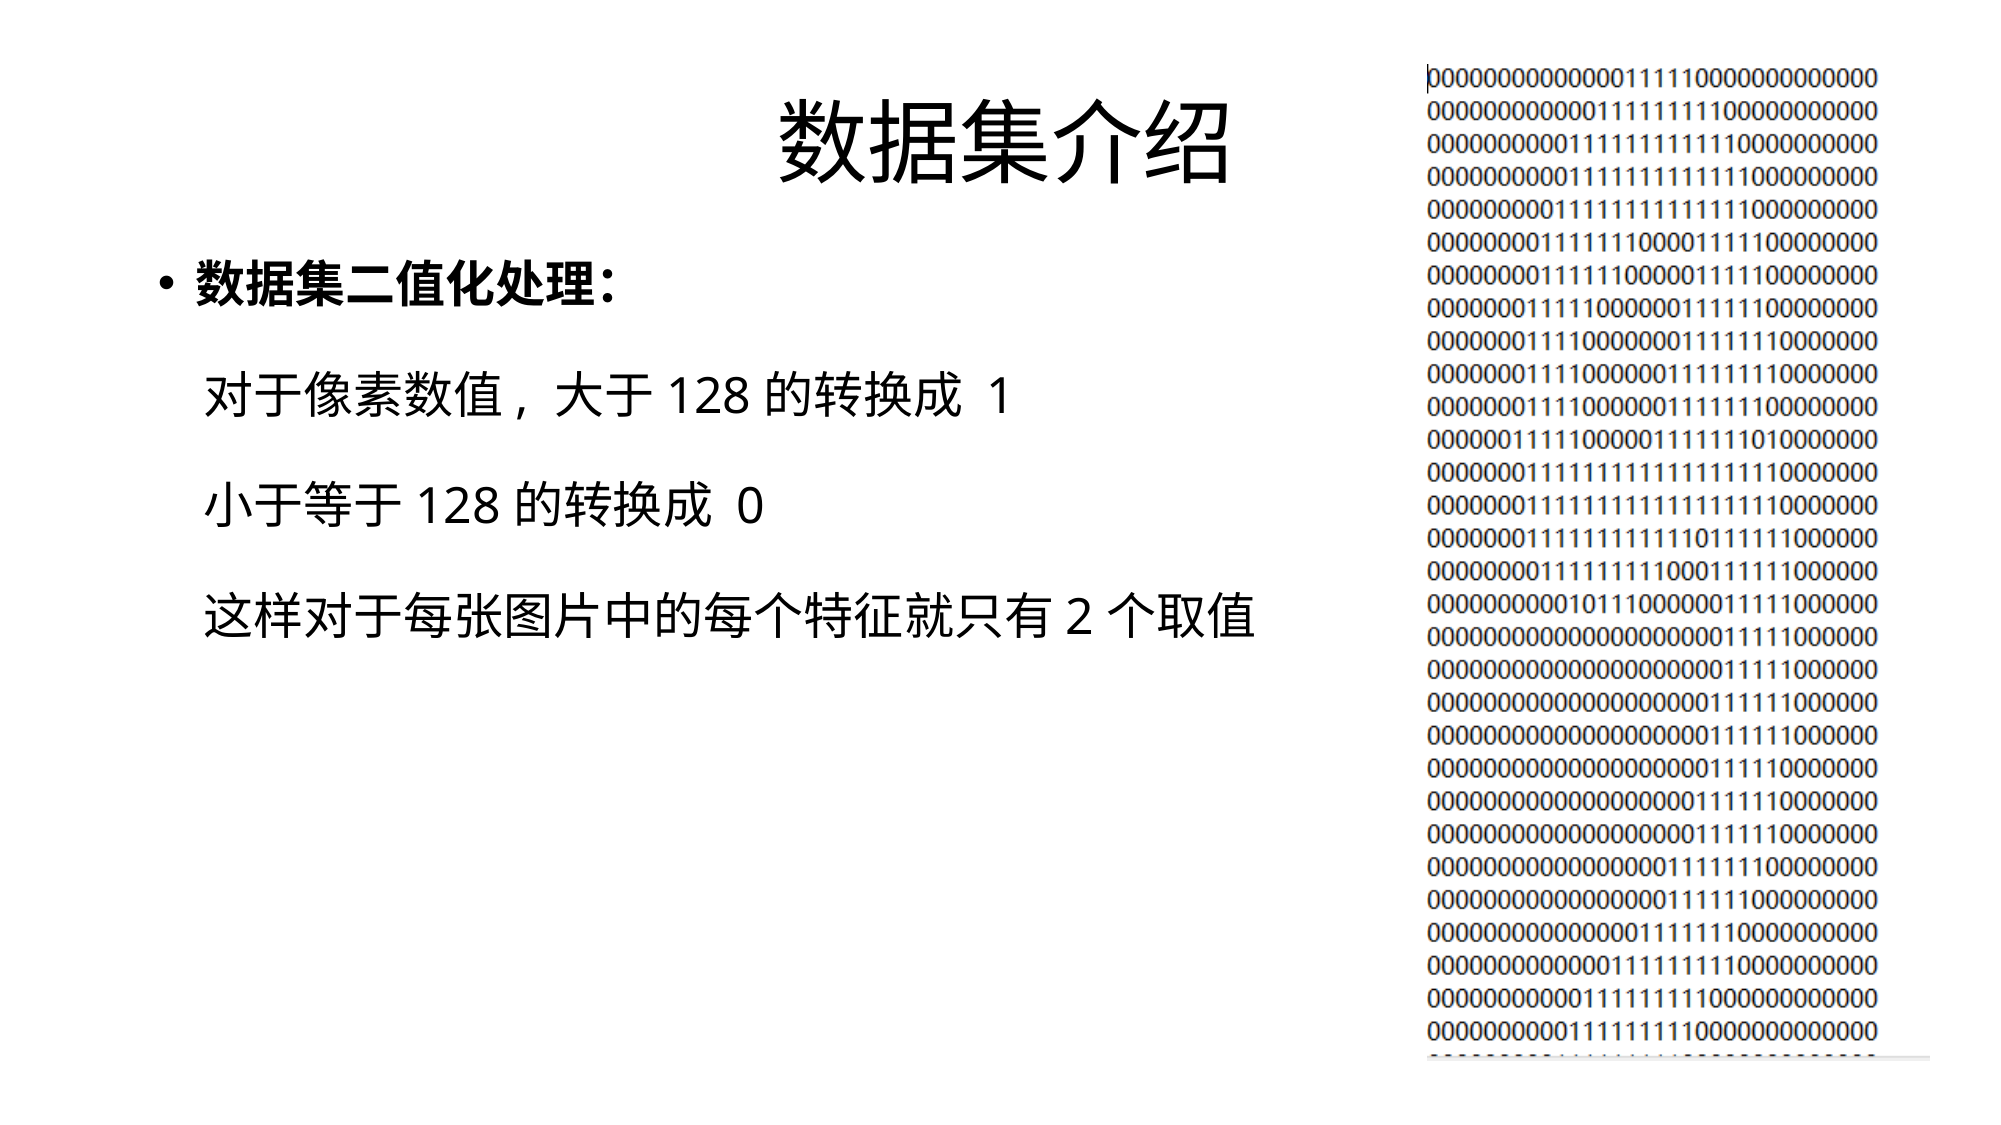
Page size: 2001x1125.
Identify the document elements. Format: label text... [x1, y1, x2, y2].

list 数据集二值化处理： 对于像素数值, 大于128的转换成 1 小于等于128的转换成 0 这样对于每张图片中的每个特征就只有2个取值 [142, 214, 1427, 987]
title 数据集介绍 [142, 74, 1427, 214]
picture [1427, 64, 1930, 1061]
